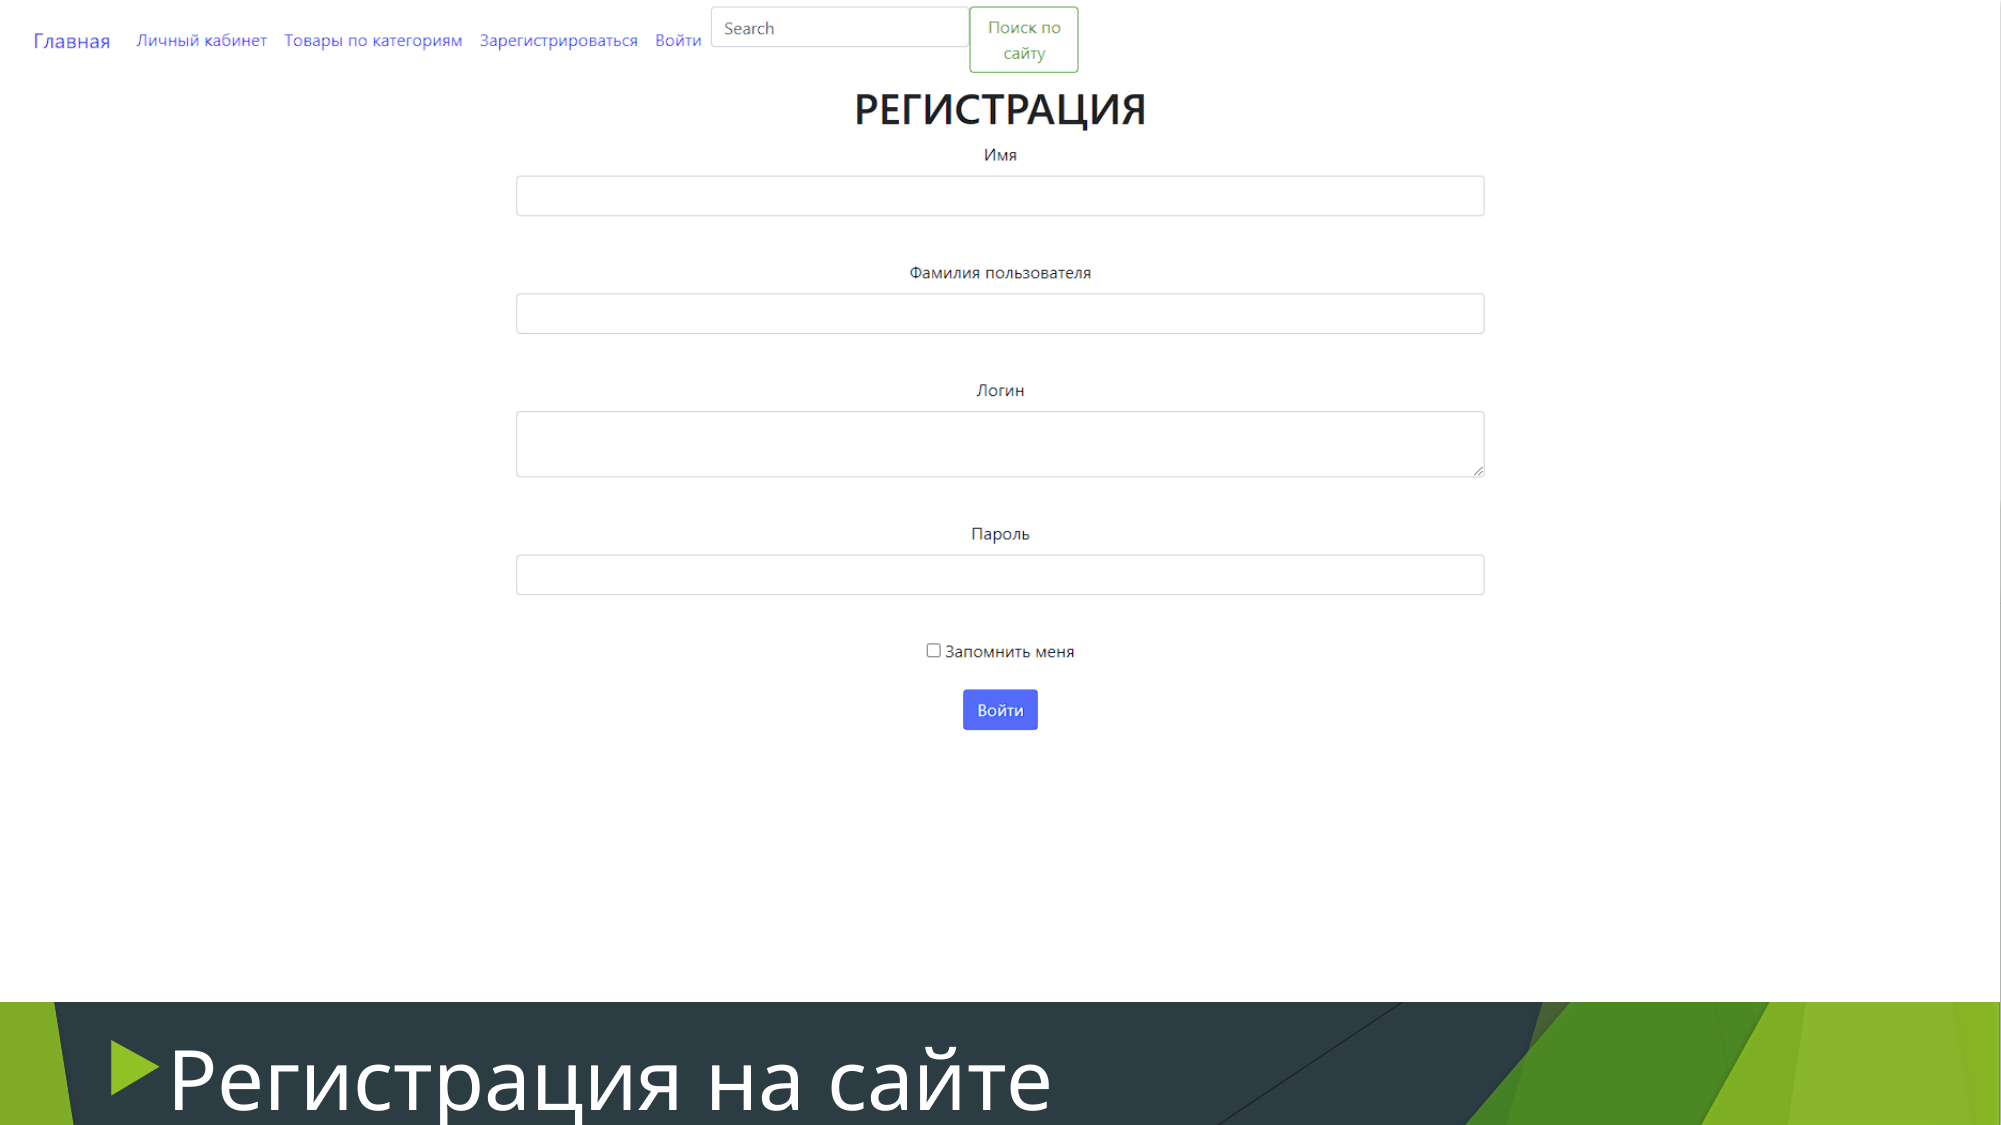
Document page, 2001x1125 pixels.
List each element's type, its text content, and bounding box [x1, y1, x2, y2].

list Регистрация на сайте [90, 1019, 1977, 1090]
picture [0, 0, 2000, 1002]
